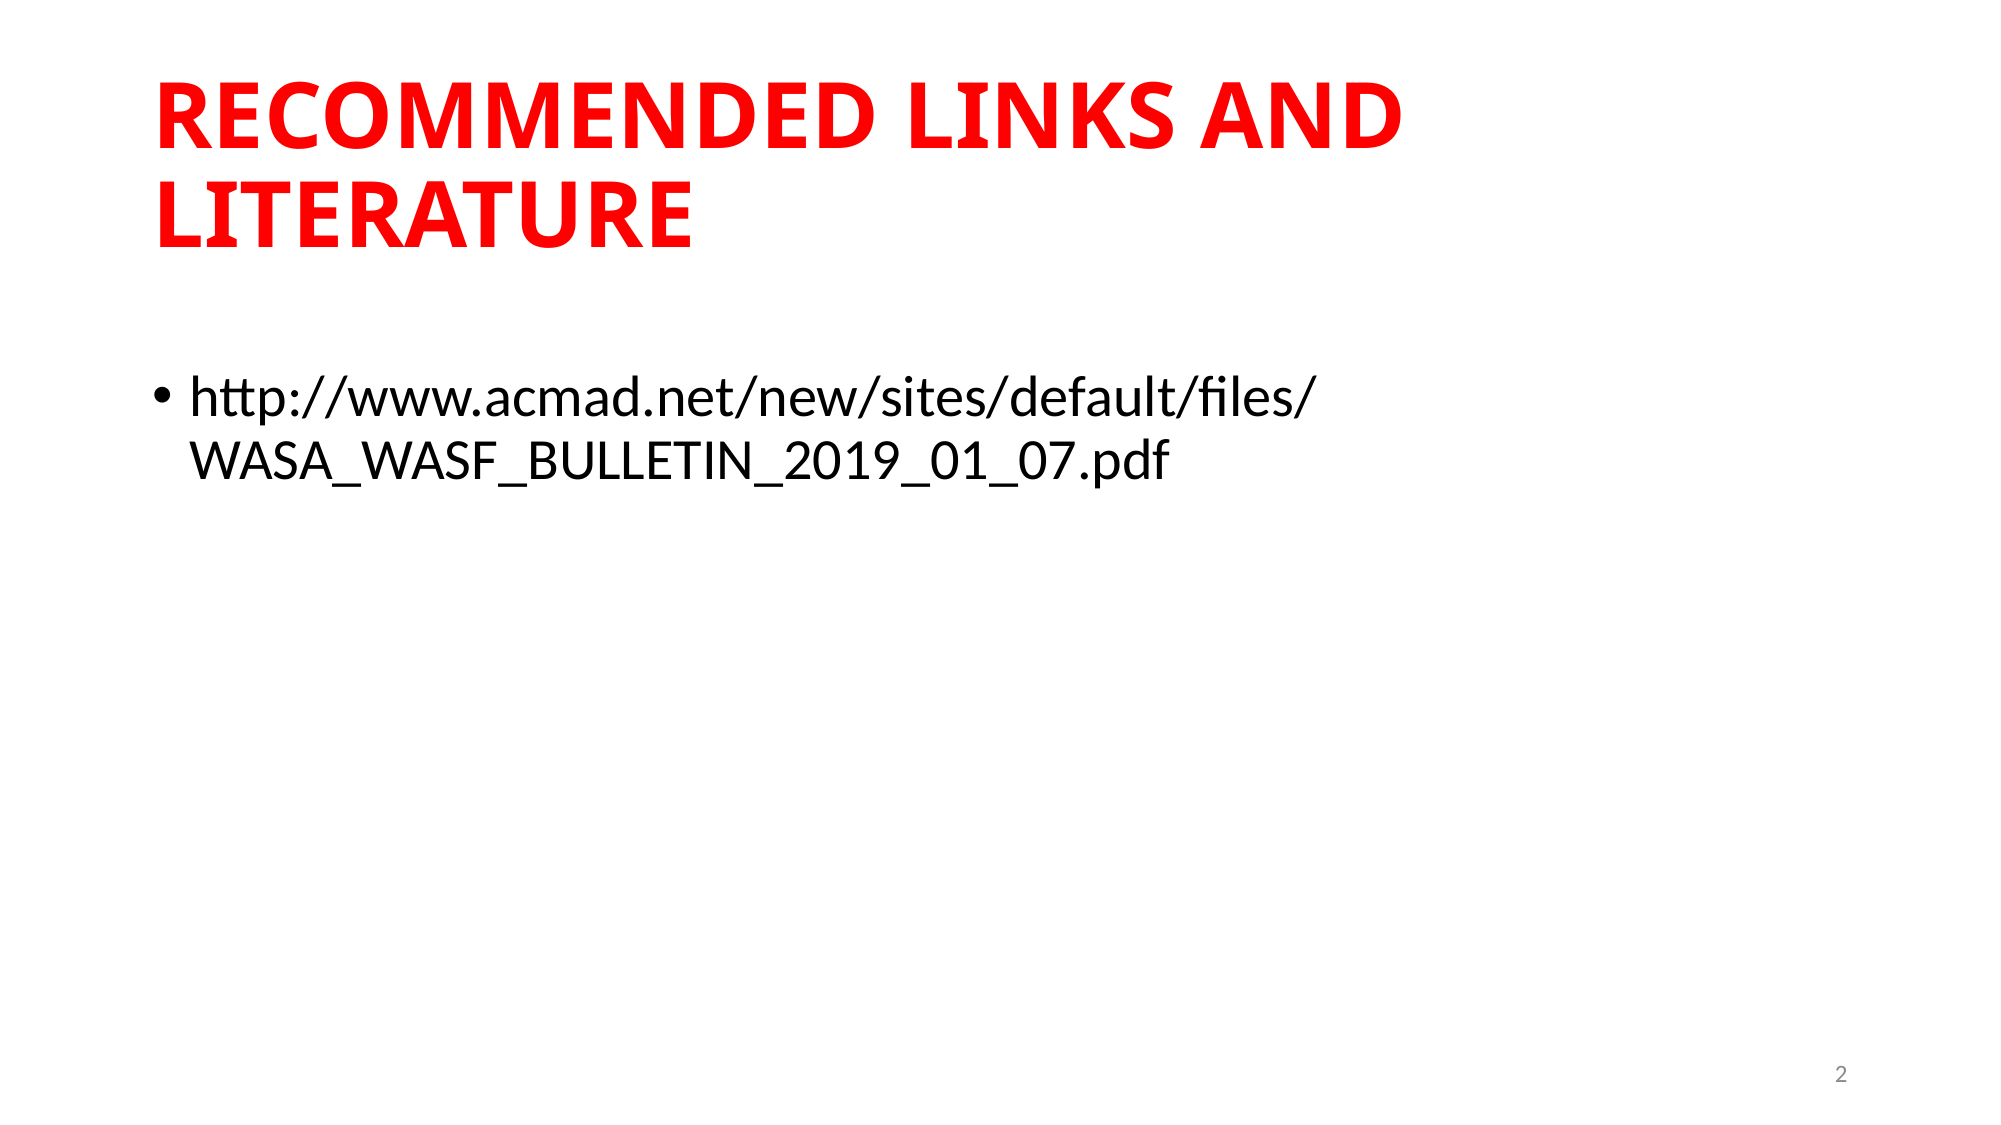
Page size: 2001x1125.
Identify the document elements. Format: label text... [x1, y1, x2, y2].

list http://www.acmad.net/new/sites/default/files/WASA_WASF_BULLETIN_2019_01_07.pdf [137, 358, 1863, 1073]
title RECOMMENDED LINKS AND LITERATURE [137, 59, 1863, 278]
slide_number 2 [1412, 1042, 1863, 1103]
